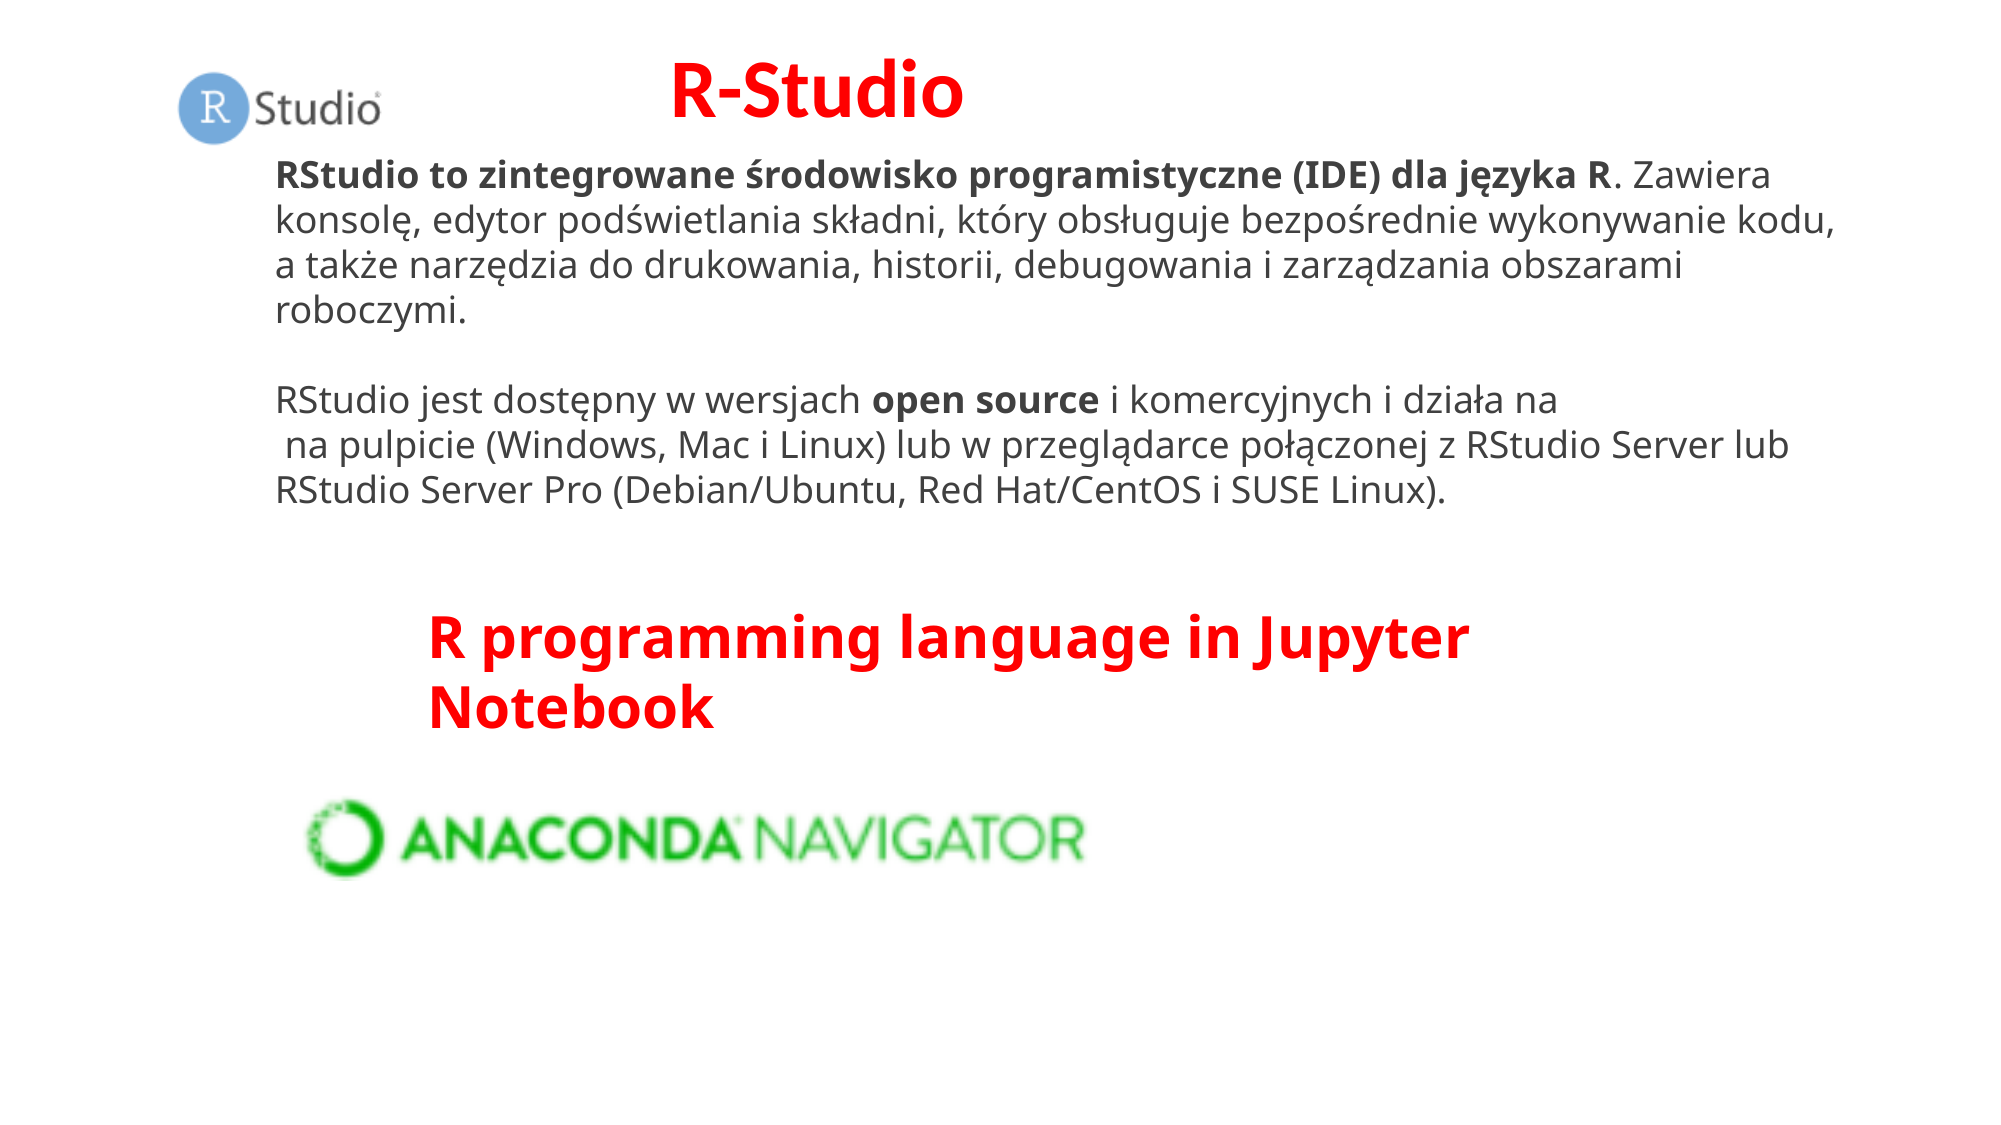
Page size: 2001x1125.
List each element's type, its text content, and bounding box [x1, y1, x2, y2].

text_box RStudio to zintegrowane środowisko programistyczne (IDE) dla języka R. Zawiera konsolę, edytor podświetlania składni, który obsługuje bezpośrednie wykonywanie kodu, a także narzędzia do drukowania, historii, debugowania i zarządzania obszarami roboczymi. RStudio jest dostępny w wersjach open source i komercyjnych i działa na na pulpicie (Windows, Mac i Linux) lub w przeglądarce połączonej z RStudio Server lub RStudio Server Pro (Debian/Ubuntu, Red Hat/CentOS i SUSE Linux). [260, 143, 1873, 563]
picture [281, 770, 1112, 882]
text_box R-Studio [655, 27, 1106, 142]
text_box R programming language in Jupyter Notebook [412, 592, 1699, 748]
picture [159, 58, 427, 158]
